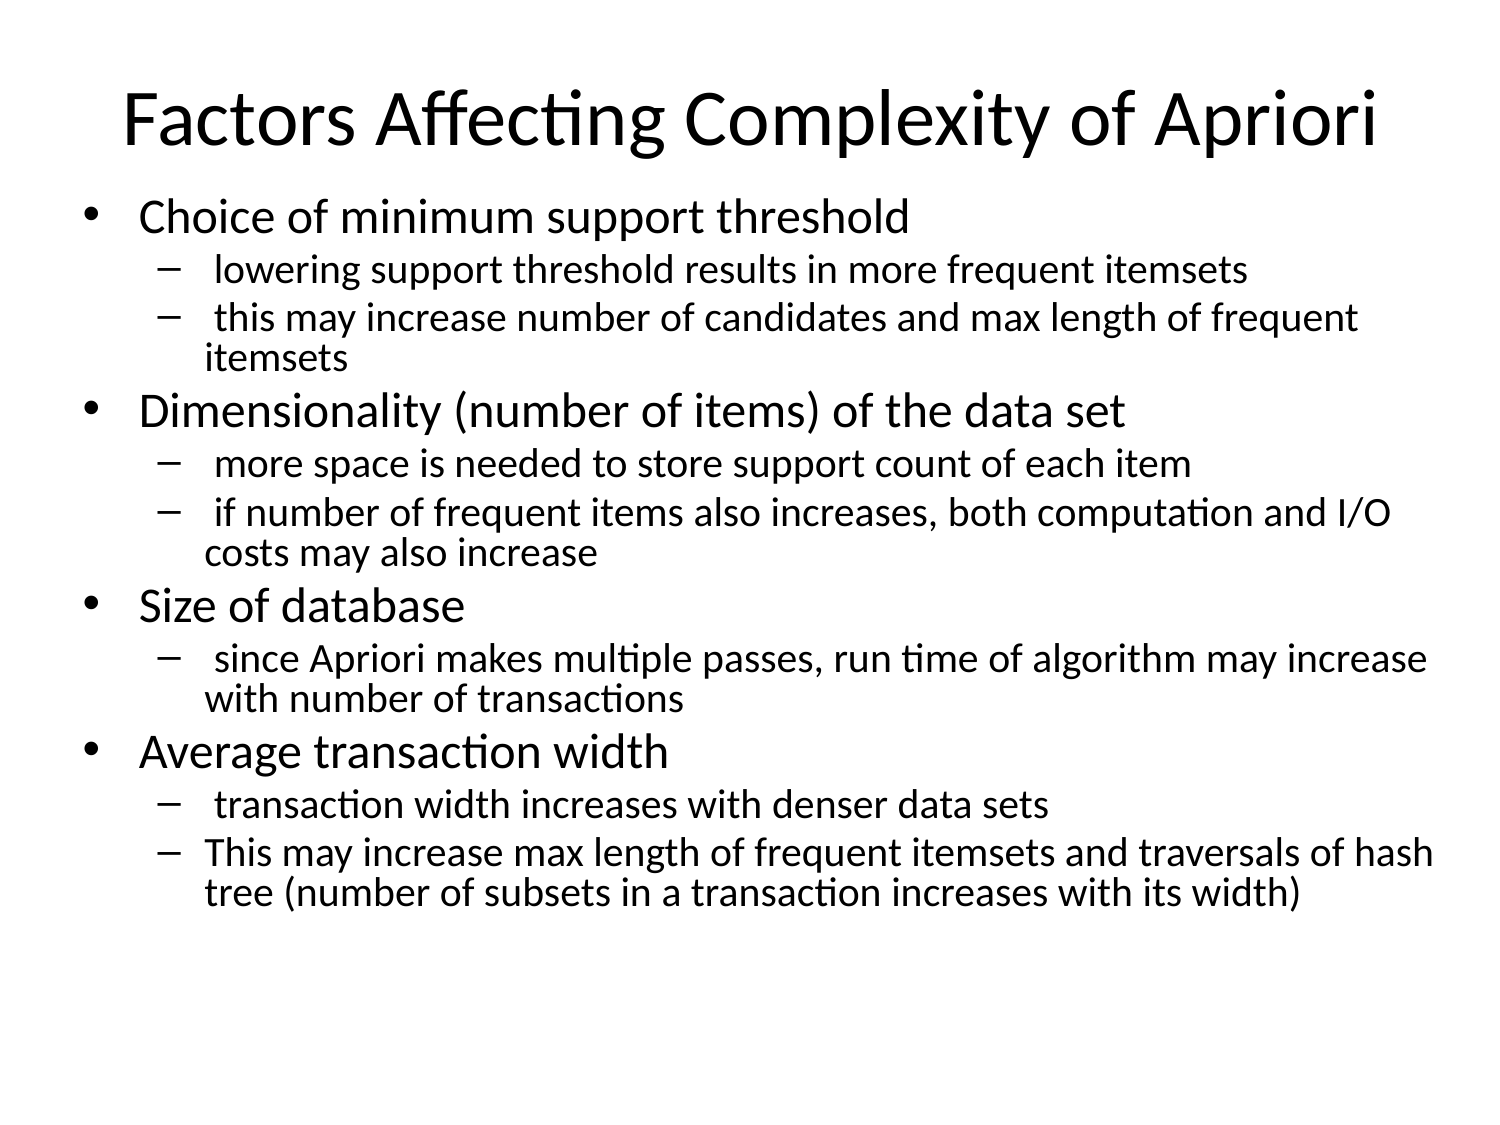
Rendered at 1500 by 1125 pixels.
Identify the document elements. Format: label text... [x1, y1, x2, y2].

title Factors Affecting Complexity of Apriori [76, 19, 1427, 187]
list Choice of minimum support threshold lowering support threshold results in more frequent itemsets this may increase number of candidates and max length of frequent itemsets Dimensionality (number of items) of the data set more space is needed to store support count of each item if number of frequent items also increases, both computation and I/O costs may also increase Size of database since Apriori makes multiple passes, run time of algorithm may increase with number of transactions Average transaction width transaction width increases with denser data sets This may increase max length of frequent itemsets and traversals of hash tree (number of subsets in a transaction increases with its width) [67, 187, 1463, 1038]
